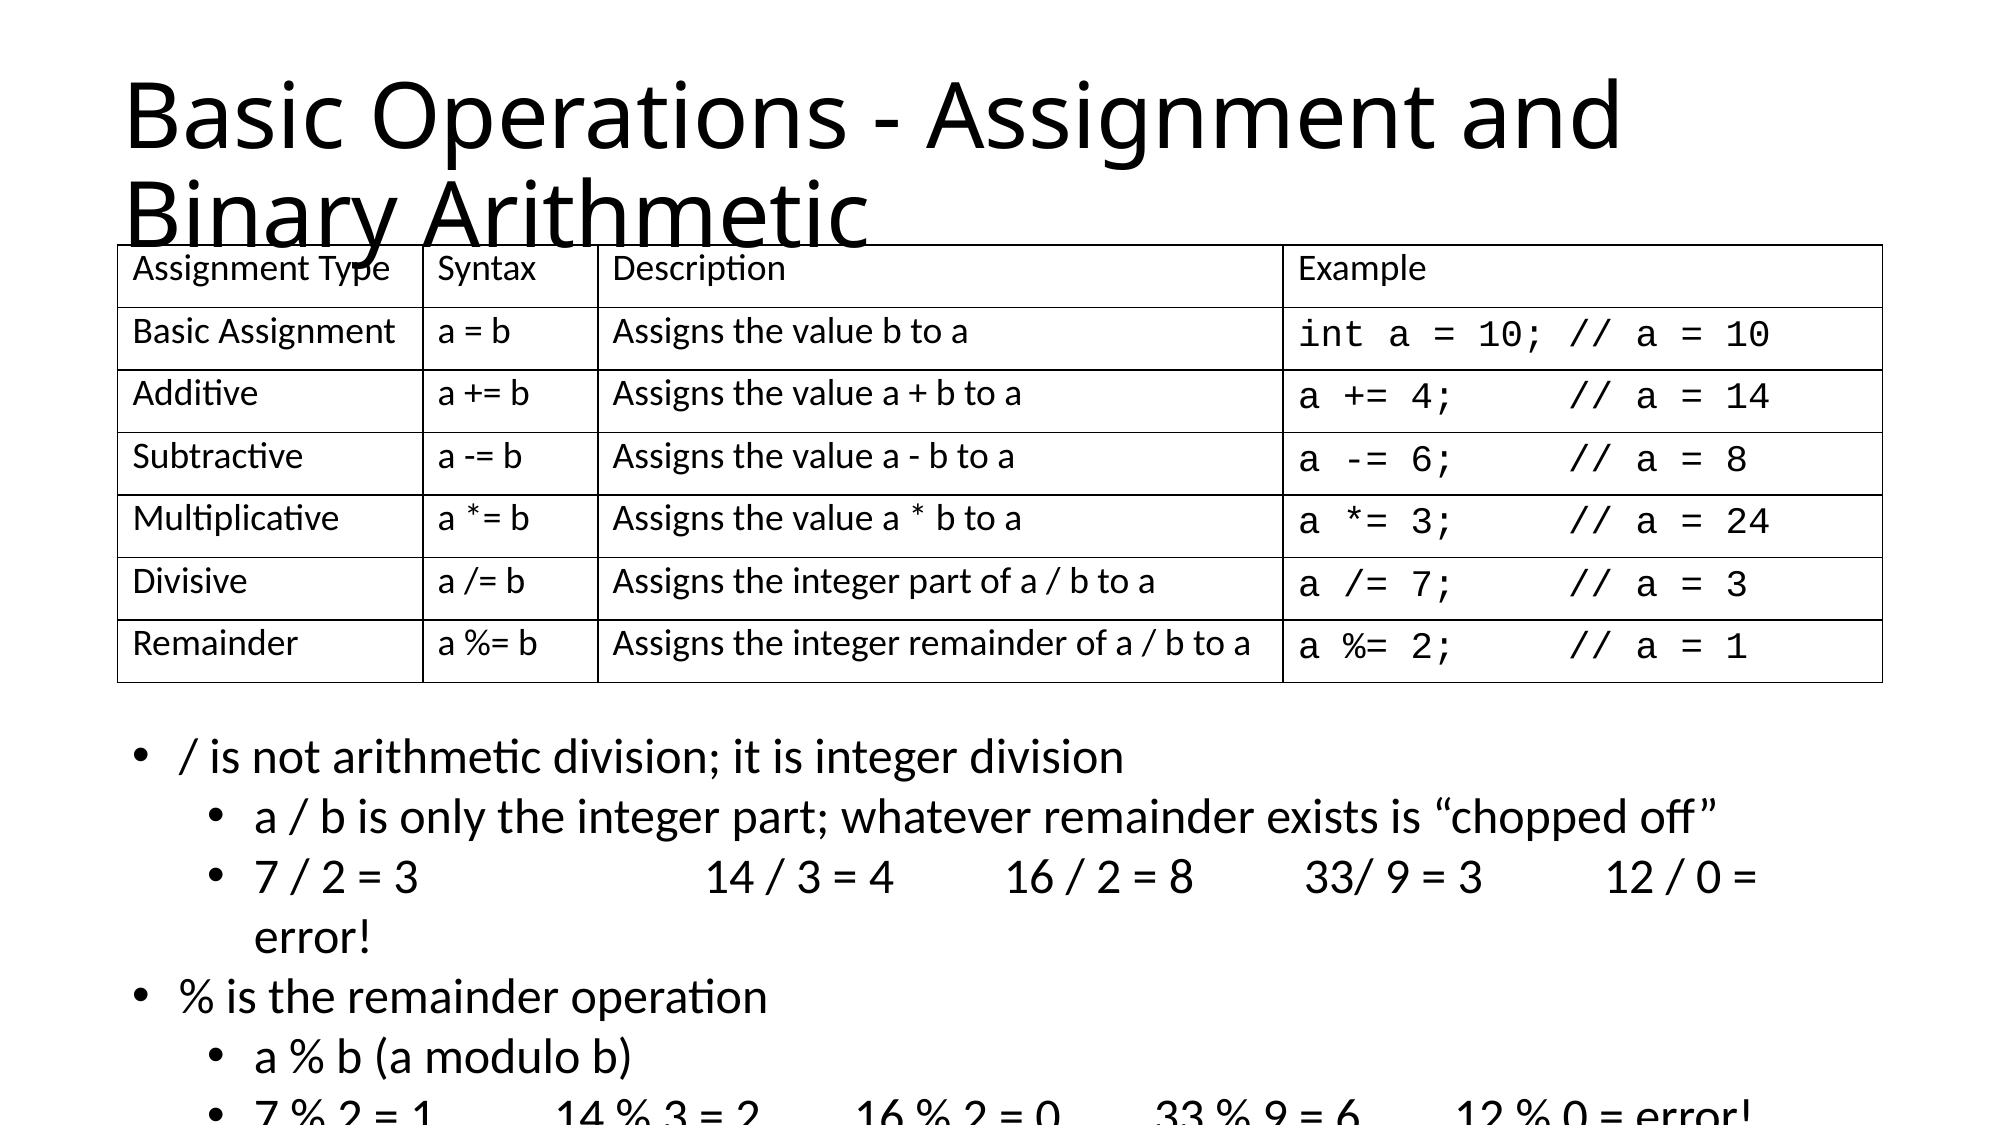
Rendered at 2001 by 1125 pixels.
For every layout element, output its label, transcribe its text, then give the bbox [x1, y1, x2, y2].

table_cell Additive [118, 371, 422, 432]
table_cell a = b [424, 308, 597, 369]
table_header Description [599, 246, 1282, 307]
table_cell Assigns the integer part of a / b to a [599, 558, 1282, 619]
table_cell a %= b [424, 621, 597, 682]
table_cell int a = 10; // a = 10 [1284, 308, 1882, 369]
title Basic Operations - Assignment and Binary Arithmetic [107, 59, 1936, 278]
text_box / is not arithmetic division; it is integer division a / b is only the integer part; whatever remainder exists is “chopped off” 7 / 2 = 3 14 / 3 = 4 16 / 2 = 8 33/ 9 = 3 12 / 0 = error! % is the remainder operation a % b (a modulo b) 7 % 2 = 1 14 % 3 = 2 16 % 2 = 0 33 % 9 = 6 12 % 0 = error! [117, 716, 1873, 1125]
table_cell a += 4; // a = 14 [1284, 371, 1882, 432]
table_cell a *= 3; // a = 24 [1284, 496, 1882, 557]
table_cell Remainder [118, 621, 422, 682]
table_cell Assigns the value a * b to a [599, 496, 1282, 557]
table_cell Subtractive [118, 433, 422, 494]
table_cell Assigns the value a - b to a [599, 433, 1282, 494]
table_cell a -= b [424, 433, 597, 494]
table_cell Assigns the integer remainder of a / b to a [599, 621, 1282, 682]
table_header Example [1284, 246, 1882, 307]
table_cell a /= b [424, 558, 597, 619]
table_cell a %= 2; // a = 1 [1284, 621, 1882, 682]
table_cell a /= 7; // a = 3 [1284, 558, 1882, 619]
table_cell Assigns the value a + b to a [599, 371, 1282, 432]
table_cell Basic Assignment [118, 308, 422, 369]
table_cell Divisive [118, 558, 422, 619]
table_cell Assigns the value b to a [599, 308, 1282, 369]
table_cell Multiplicative [118, 496, 422, 557]
table_header Assignment Type [118, 246, 422, 307]
table_cell a -= 6; // a = 8 [1284, 433, 1882, 494]
table_cell a *= b [424, 496, 597, 557]
table_cell a += b [424, 371, 597, 432]
table_header Syntax [424, 246, 597, 307]
